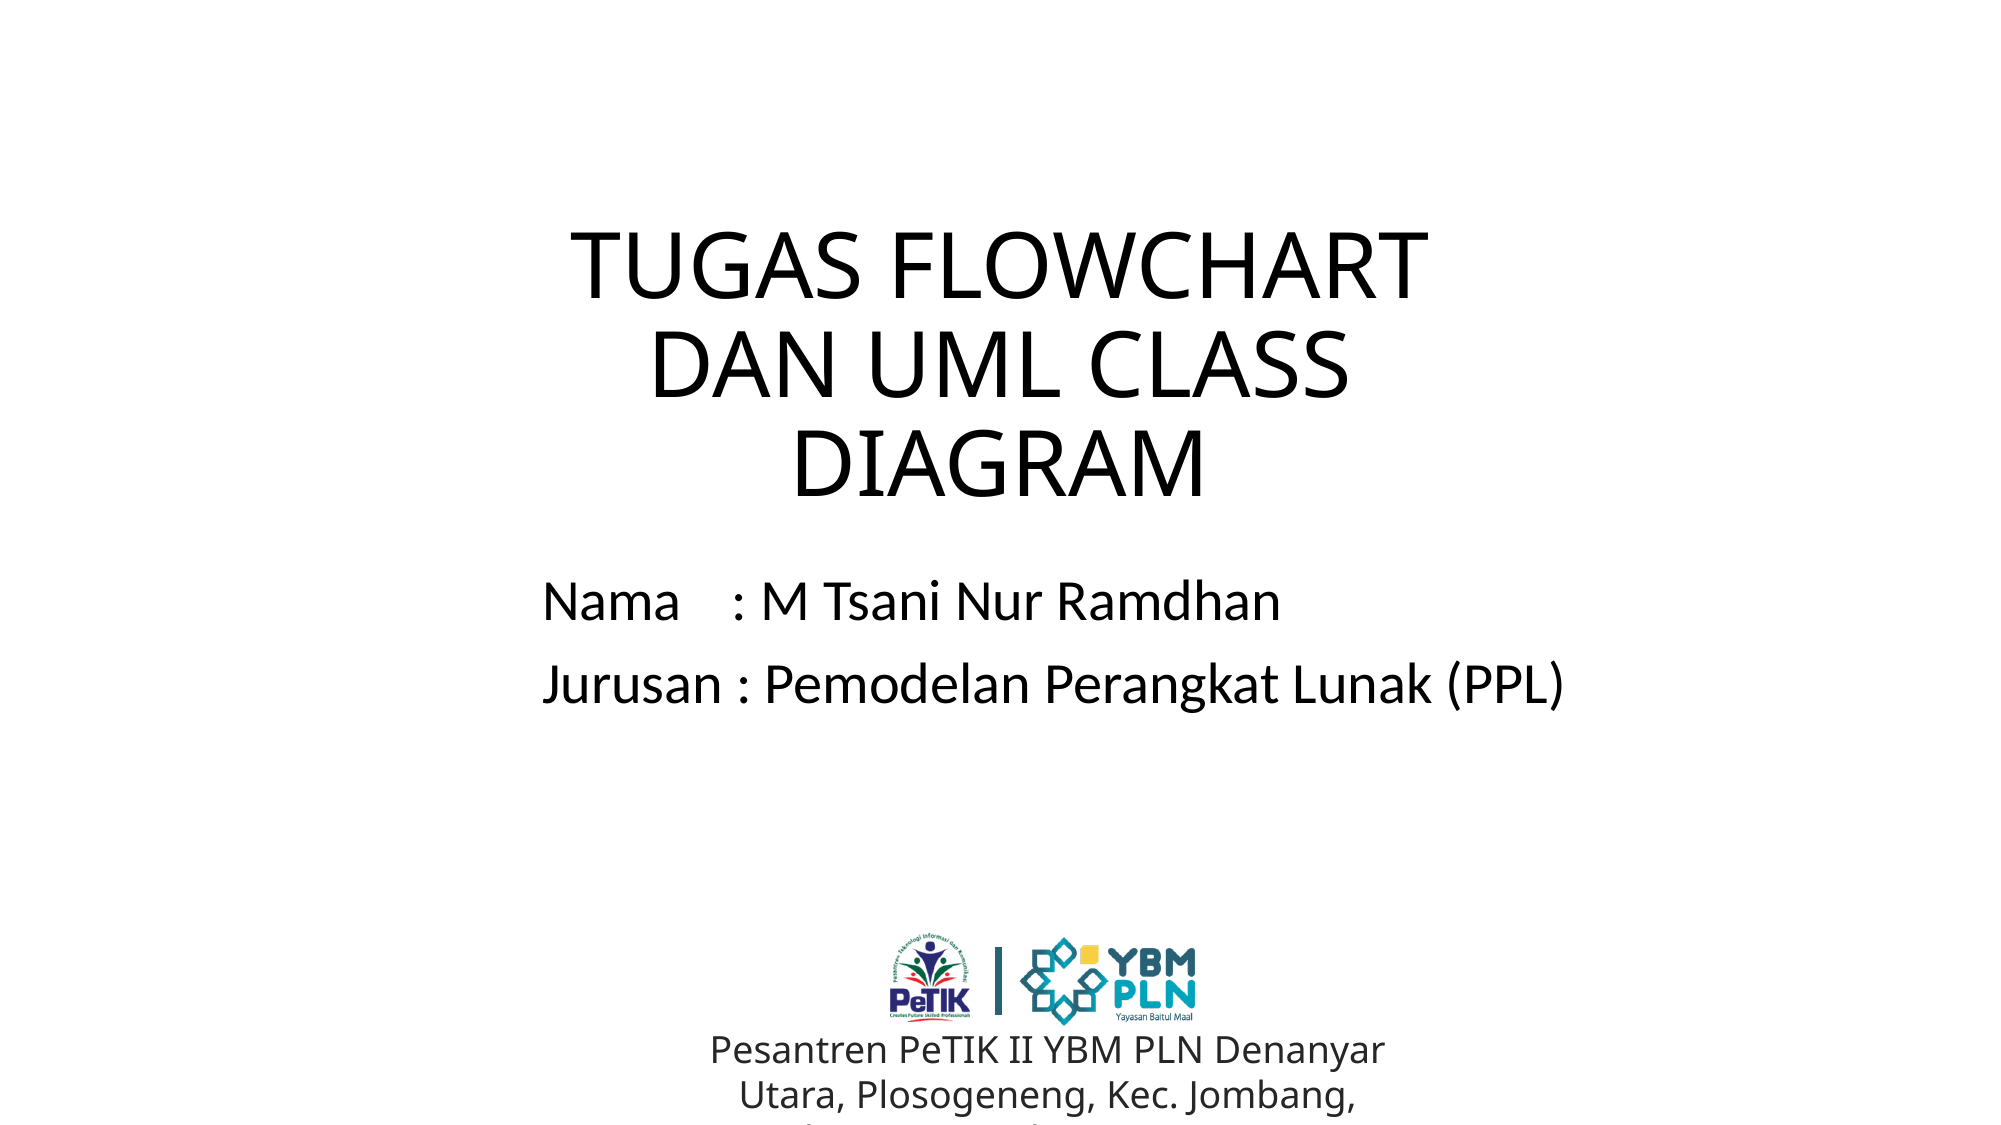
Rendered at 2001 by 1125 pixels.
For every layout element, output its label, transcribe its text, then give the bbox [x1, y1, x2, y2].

text_box Pesantren PeTIK II YBM PLN Denanyar Utara, Plosogeneng, Kec. Jombang, Kabupaten Jombang, Jawa Timur [660, 1018, 1436, 1125]
picture [1019, 937, 1195, 1026]
picture [890, 932, 970, 1022]
title TUGAS FLOWCHART DAN UML CLASS DIAGRAM [527, 173, 1473, 562]
list Nama : M Tsani Nur Ramdhan Jurusan : Pemodelan Perangkat Lunak (PPL) [527, 562, 1584, 758]
